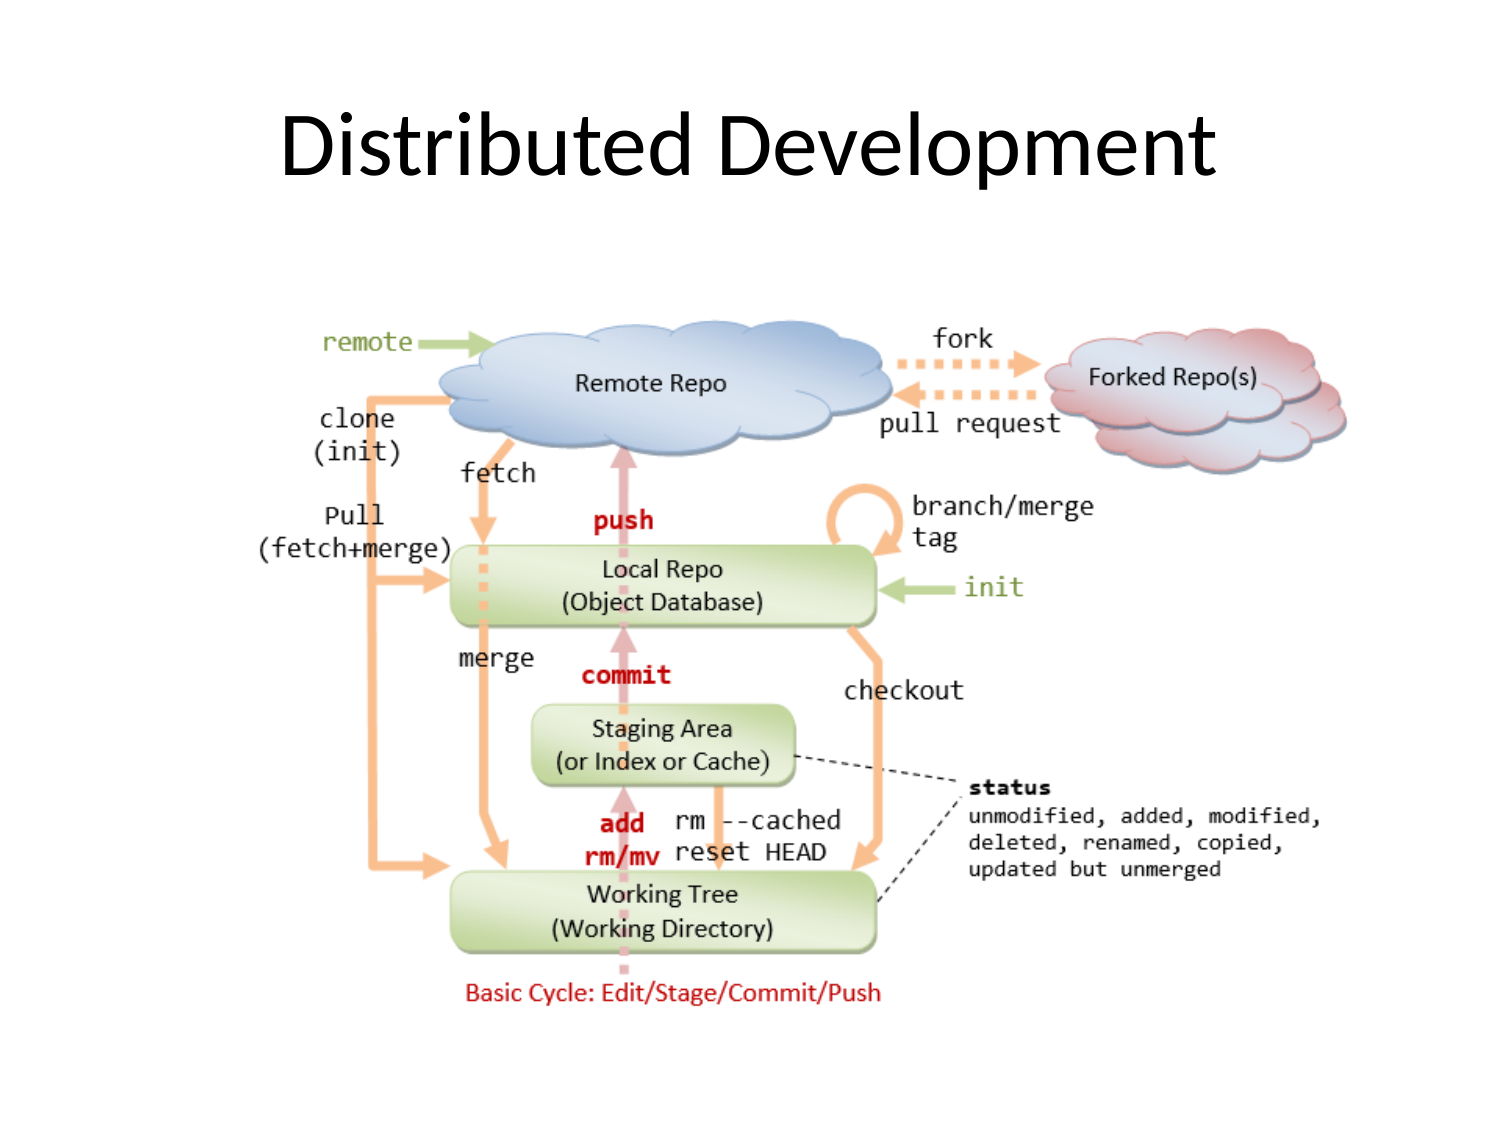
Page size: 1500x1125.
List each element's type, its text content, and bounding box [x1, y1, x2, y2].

picture [237, 287, 1373, 1029]
title Distributed Development [75, 45, 1425, 233]
